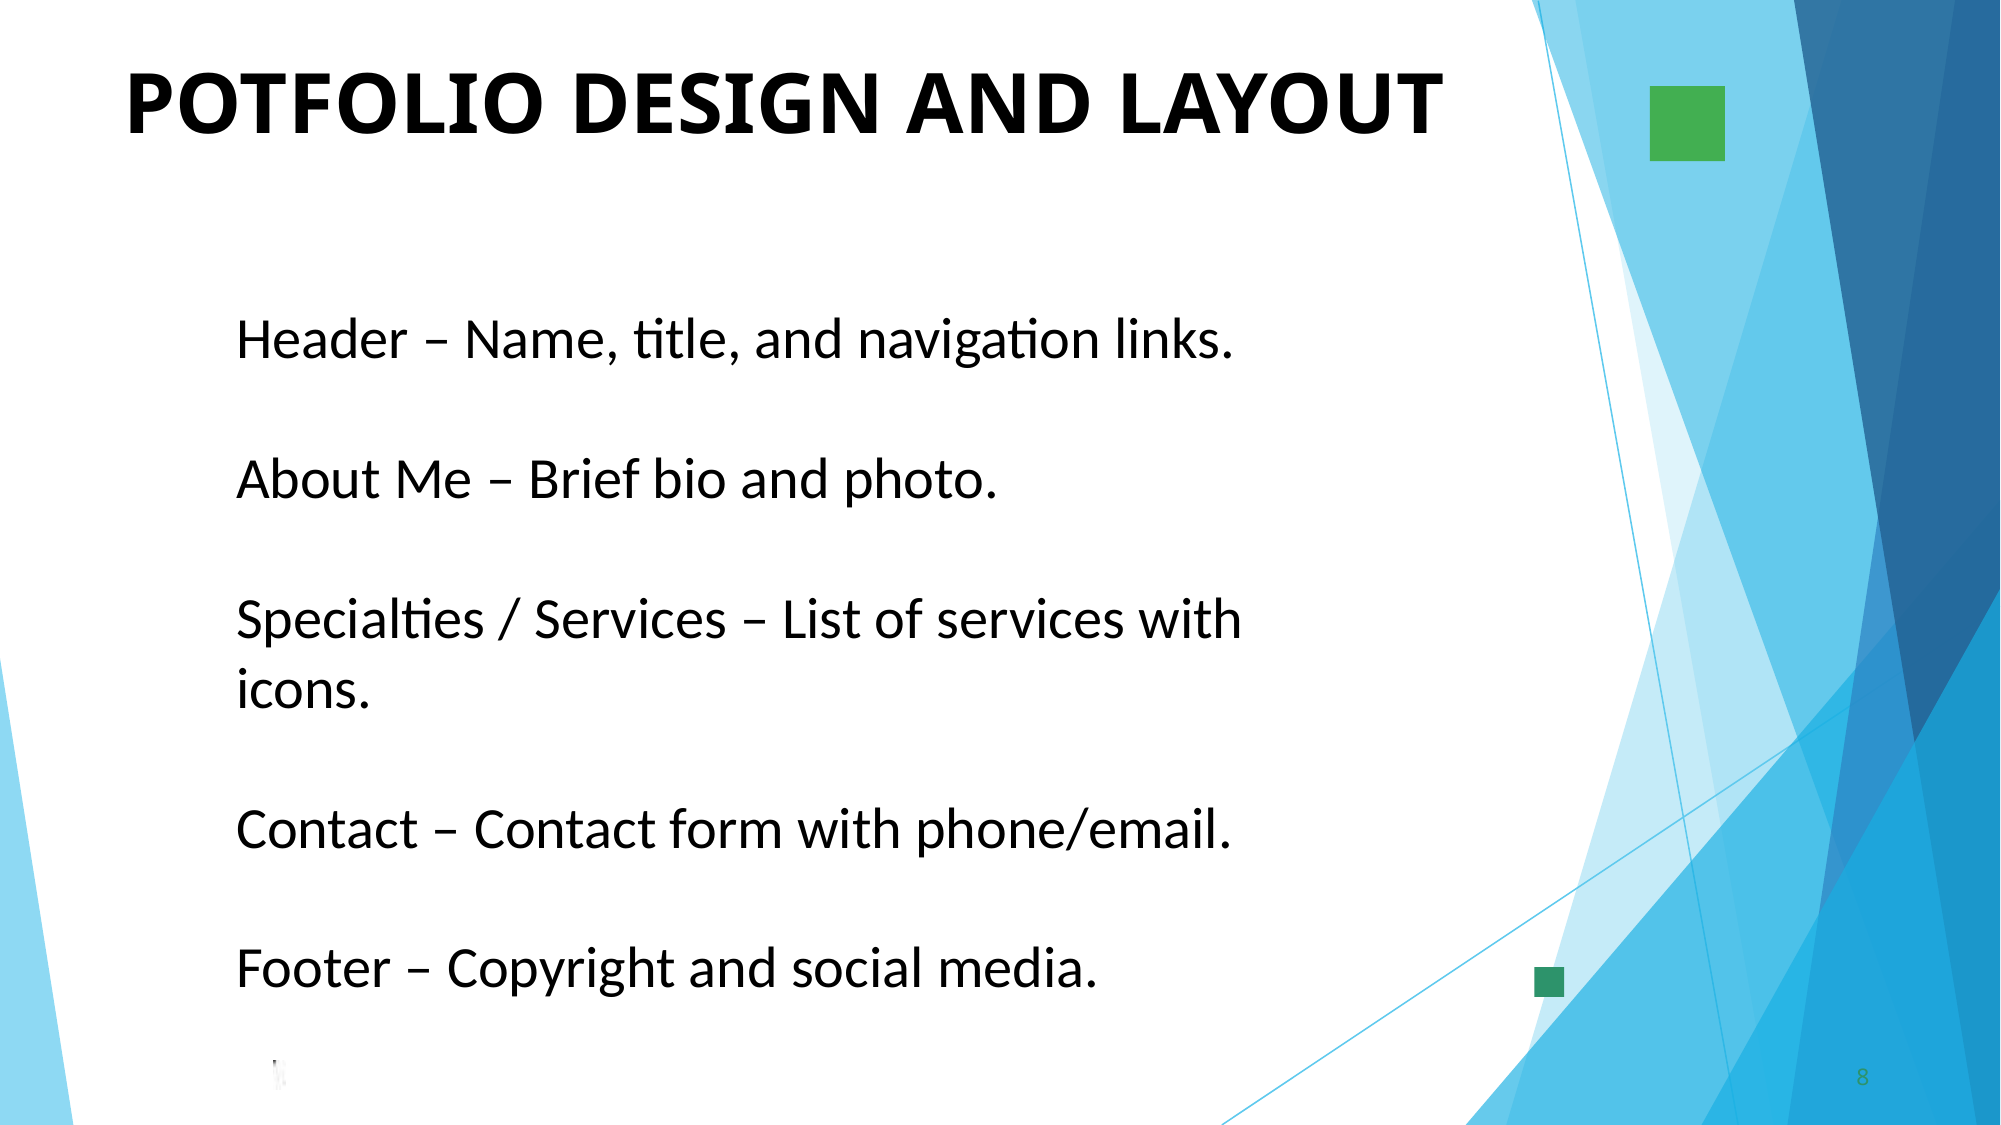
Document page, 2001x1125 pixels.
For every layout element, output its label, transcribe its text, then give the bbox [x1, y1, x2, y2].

text_box [1534, 967, 1565, 997]
text_box POTFOLIO DESIGN AND LAYOUT [121, 47, 1564, 150]
picture [273, 1060, 287, 1091]
text_box [1649, 86, 1725, 162]
text_box 8 [1849, 1061, 1888, 1095]
text_box Header – Name, title, and navigation links. About Me – Brief bio and photo. Specialties / Services – List of services with icons. Contact – Contact form with phone/email. Footer – Copyright and social media. [221, 292, 1329, 1007]
